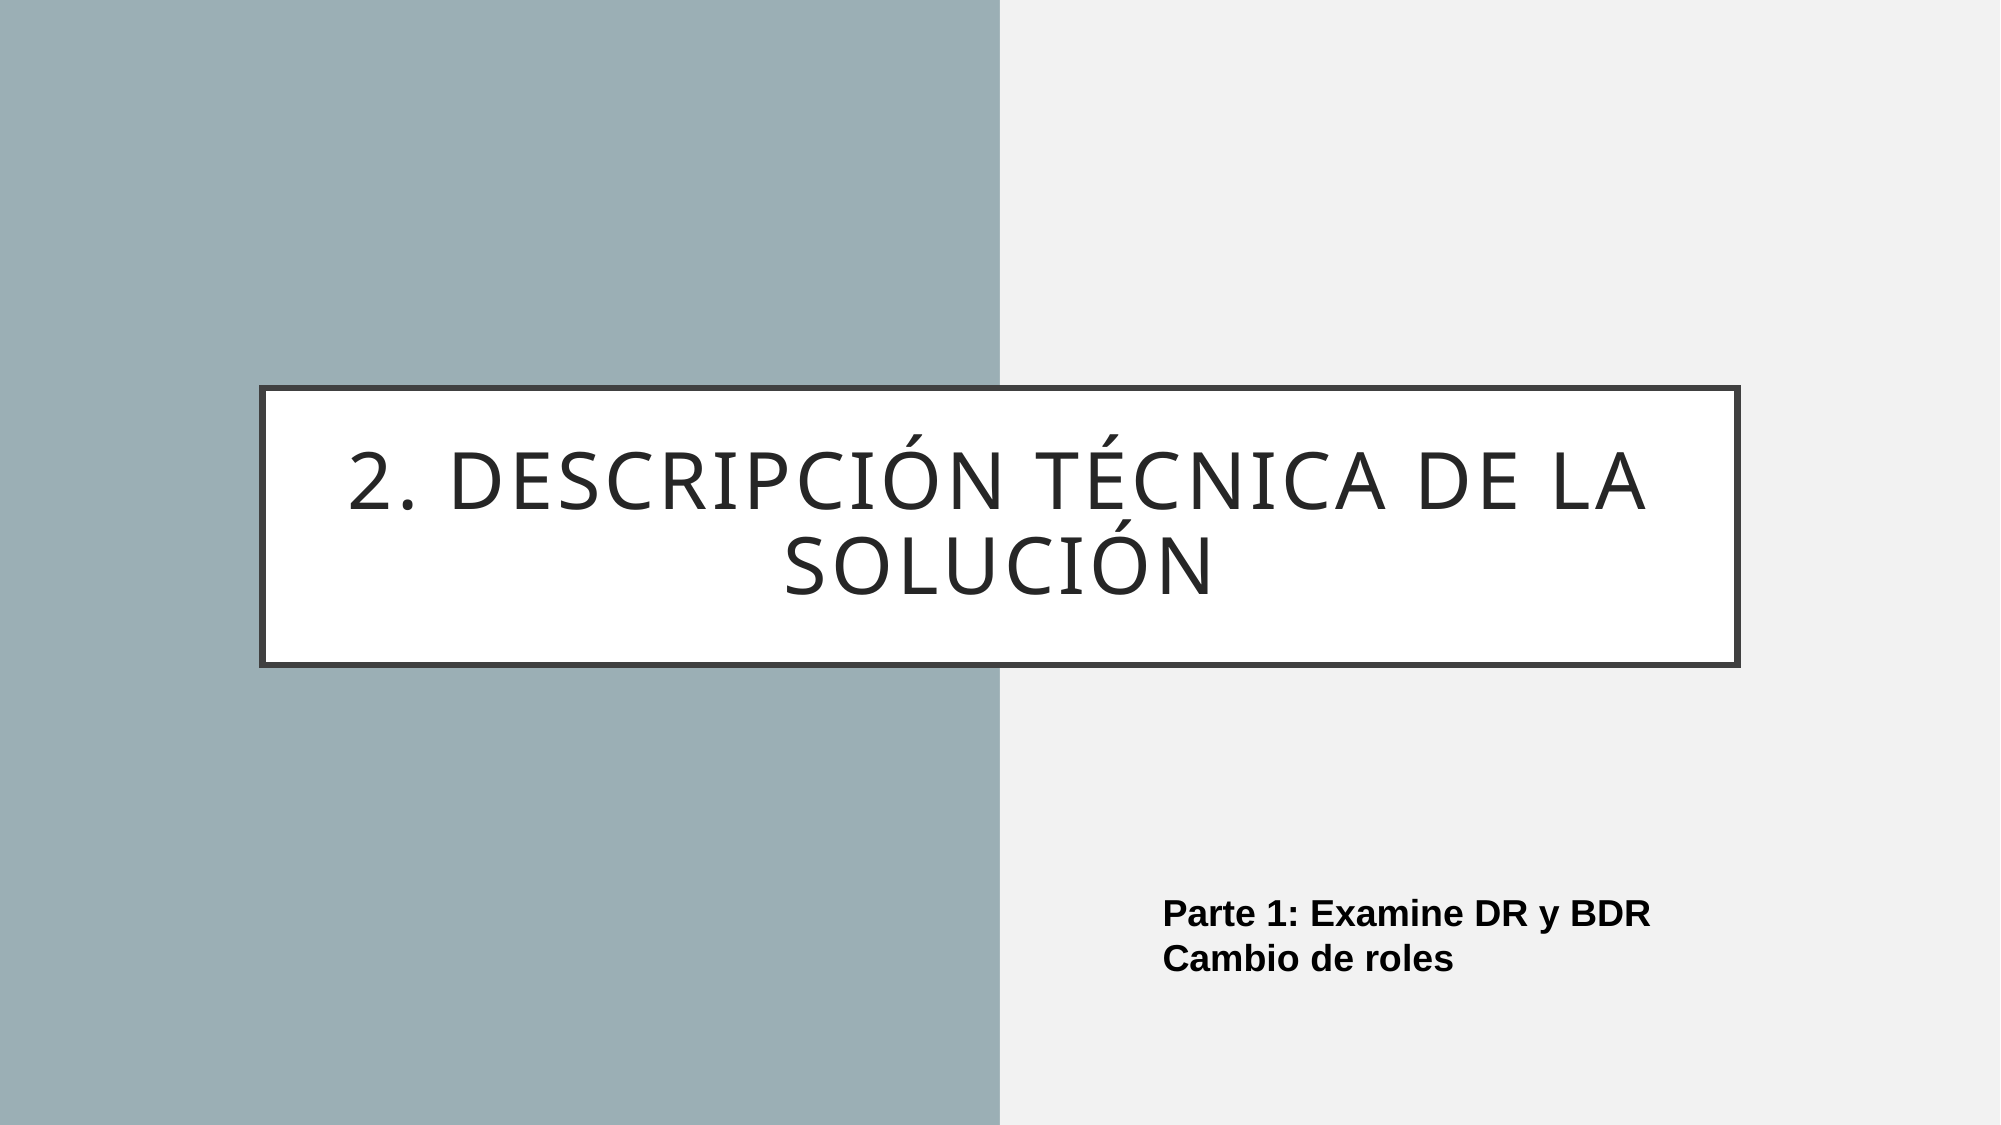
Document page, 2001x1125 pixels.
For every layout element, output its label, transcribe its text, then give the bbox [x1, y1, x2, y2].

list Parte 1: Examine DR y BDR Cambio de roles [1079, 881, 1735, 1007]
text_box [999, 0, 2000, 1125]
title 2. Descripción Técnica de la solución [259, 385, 1741, 668]
